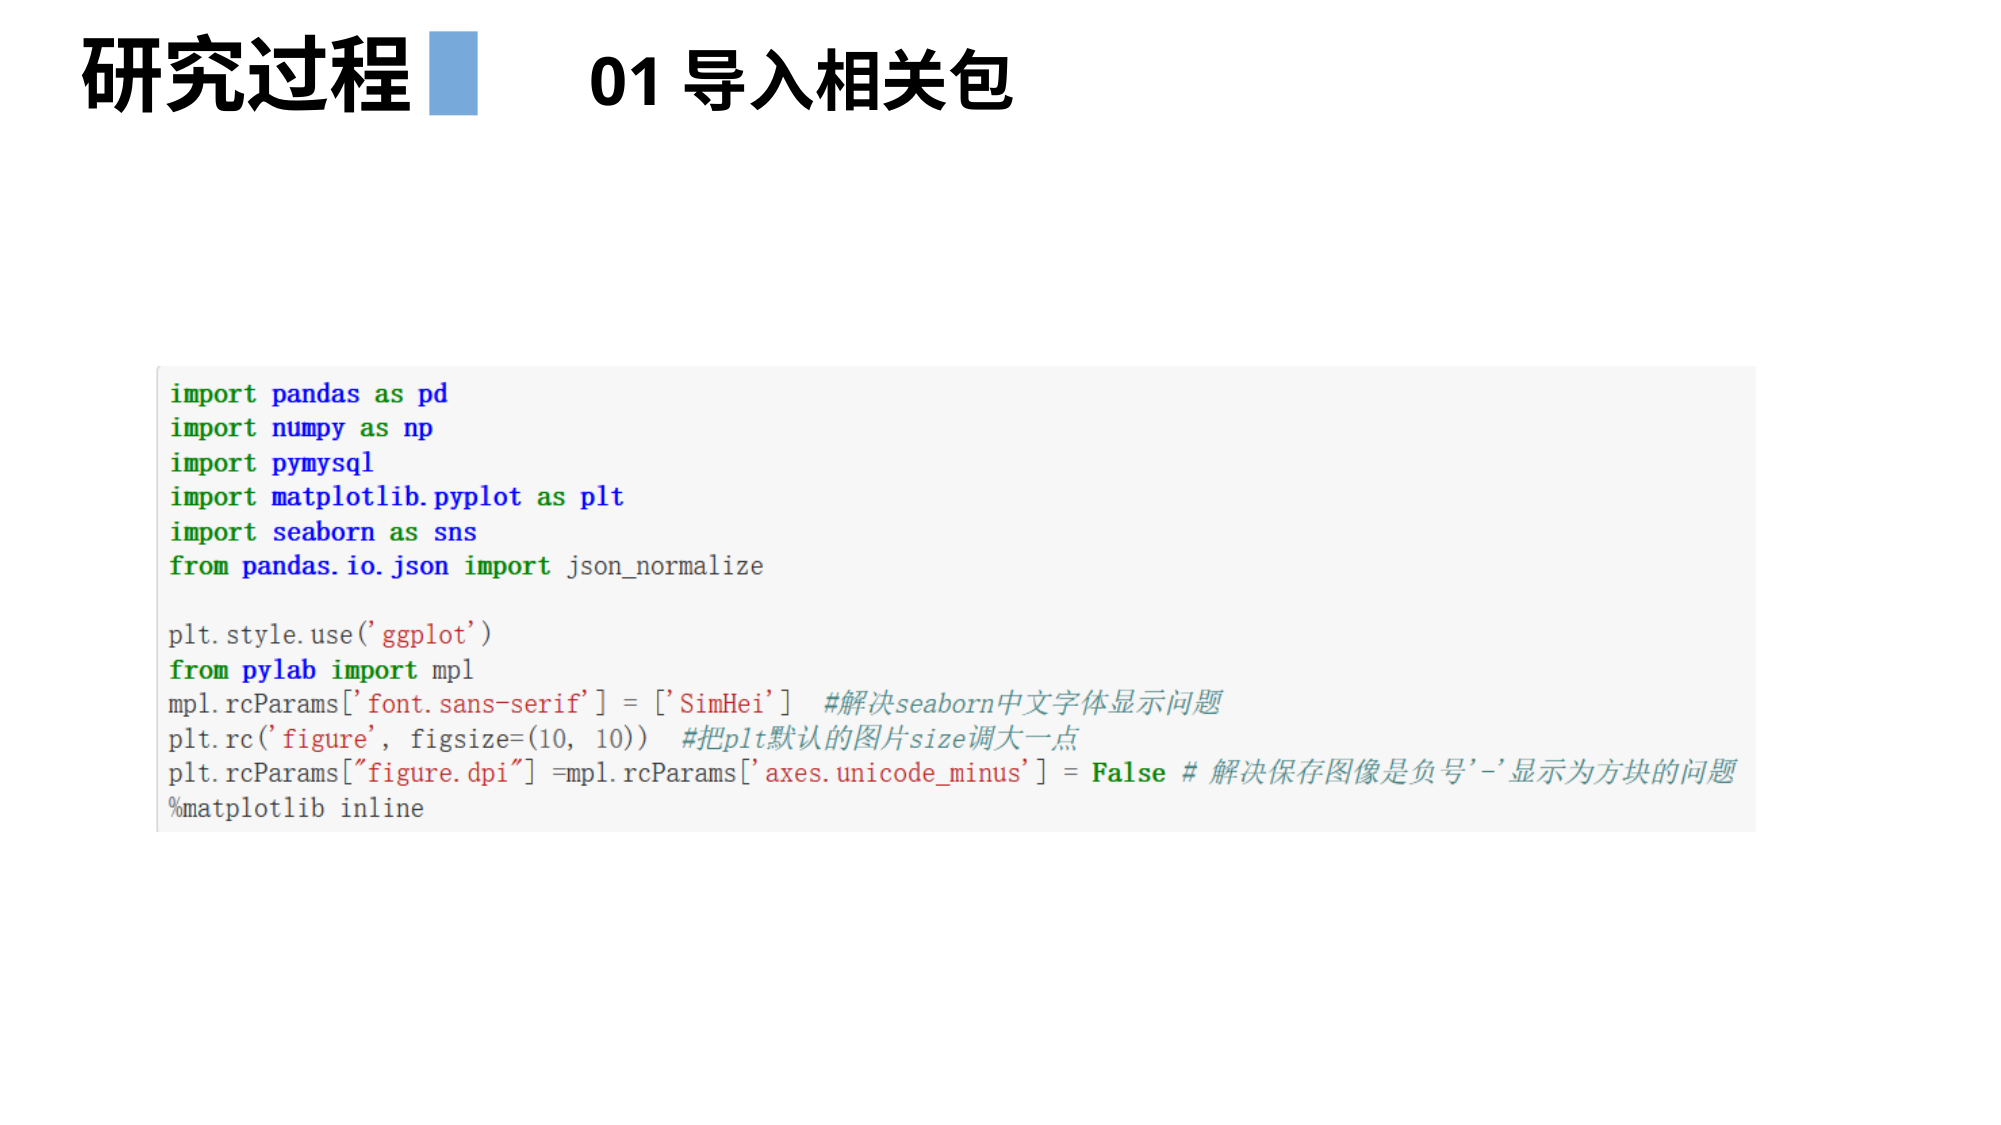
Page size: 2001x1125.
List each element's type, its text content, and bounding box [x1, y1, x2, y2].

text_box 研究过程 [65, 14, 429, 130]
text_box [428, 30, 479, 116]
picture [154, 366, 1756, 832]
text_box 01导入相关包 [574, 31, 1269, 127]
